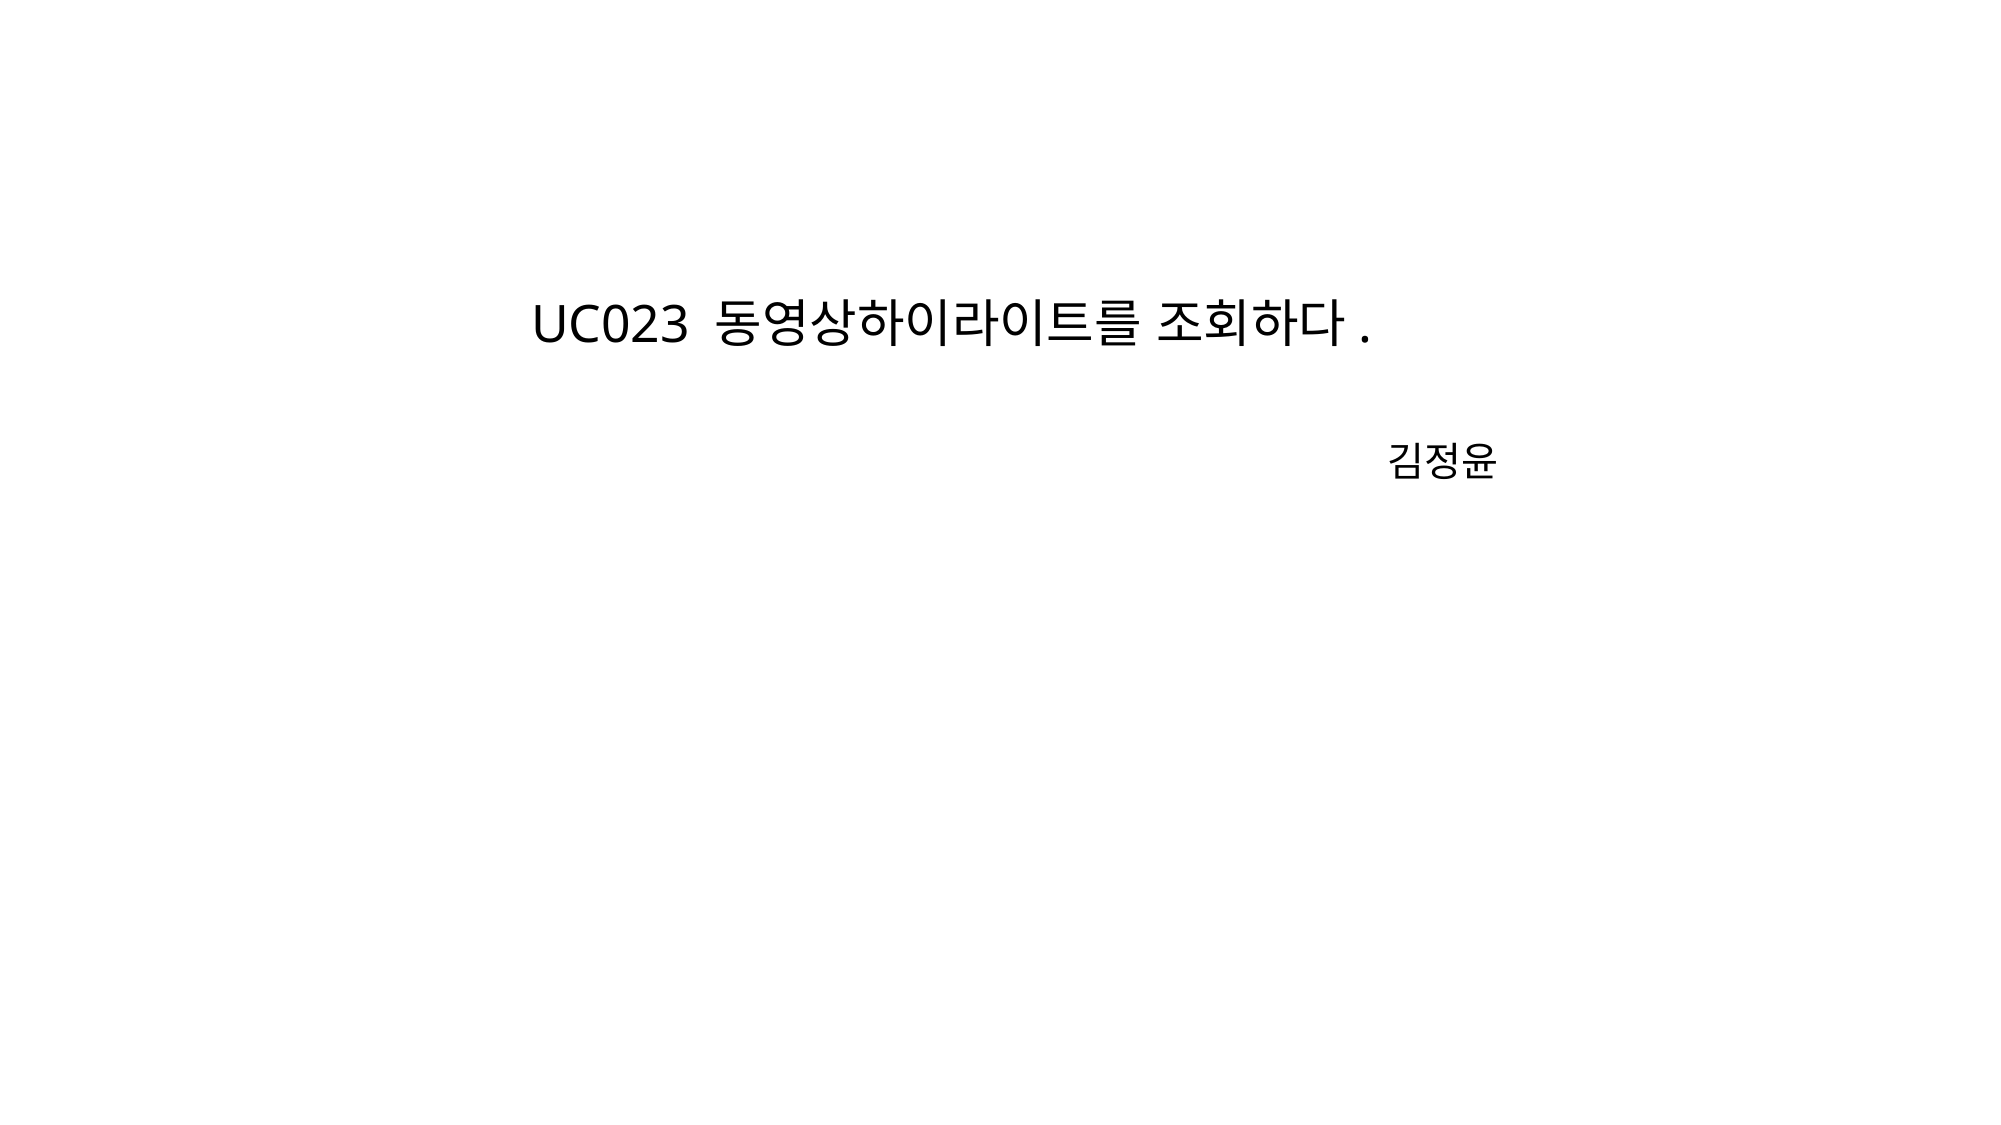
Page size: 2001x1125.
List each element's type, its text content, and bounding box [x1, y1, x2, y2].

subtitle UC023 동영상하이라이트를 조회하다. 김정윤 [388, 290, 1514, 495]
